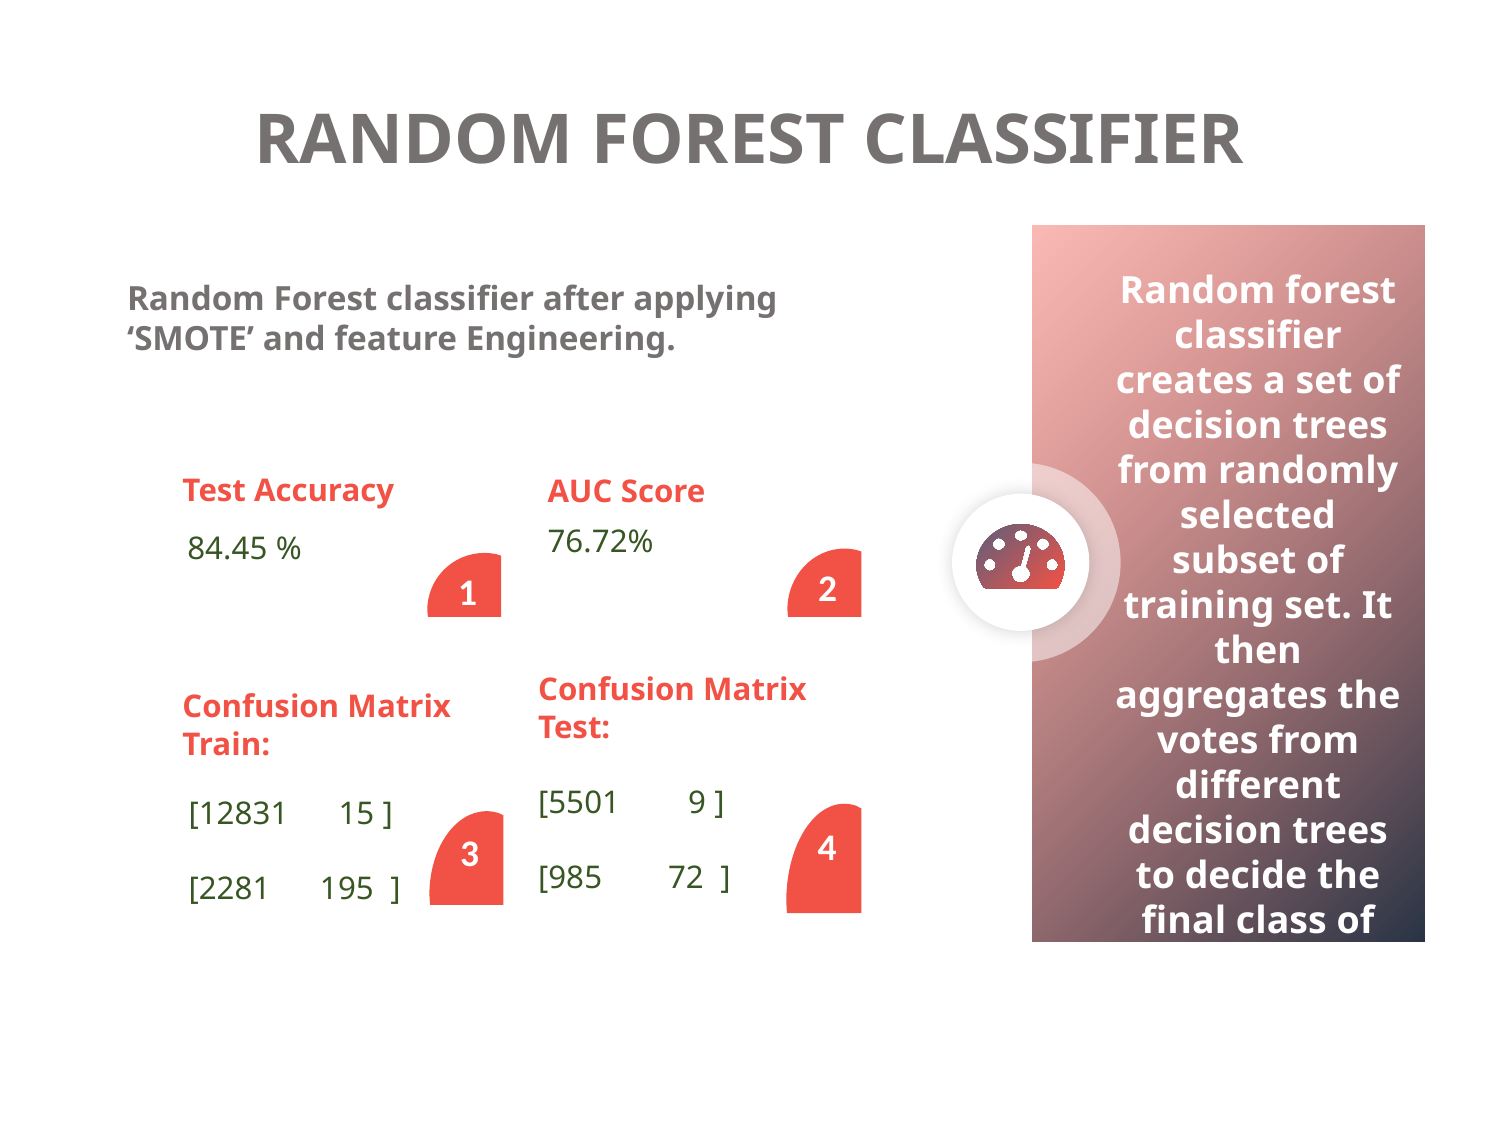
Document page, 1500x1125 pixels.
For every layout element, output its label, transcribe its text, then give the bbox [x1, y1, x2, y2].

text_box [511, 662, 862, 1038]
text_box [951, 492, 1091, 632]
text_box [975, 523, 1066, 590]
text_box RANDOM FOREST CLASSIFIER [0, 87, 1500, 185]
text_box Random Forest classifier after applying ‘SMOTE’ and feature Engineering. [112, 269, 857, 365]
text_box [163, 462, 502, 621]
text_box [919, 461, 1098, 664]
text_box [523, 462, 862, 617]
text_box Random forest classifier creates a set of decision trees from randomly selected subset of training set. It then aggregates the votes from different decision trees to decide the final class of the test object [1098, 258, 1418, 994]
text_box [165, 679, 504, 915]
text_box [1031, 224, 1426, 943]
